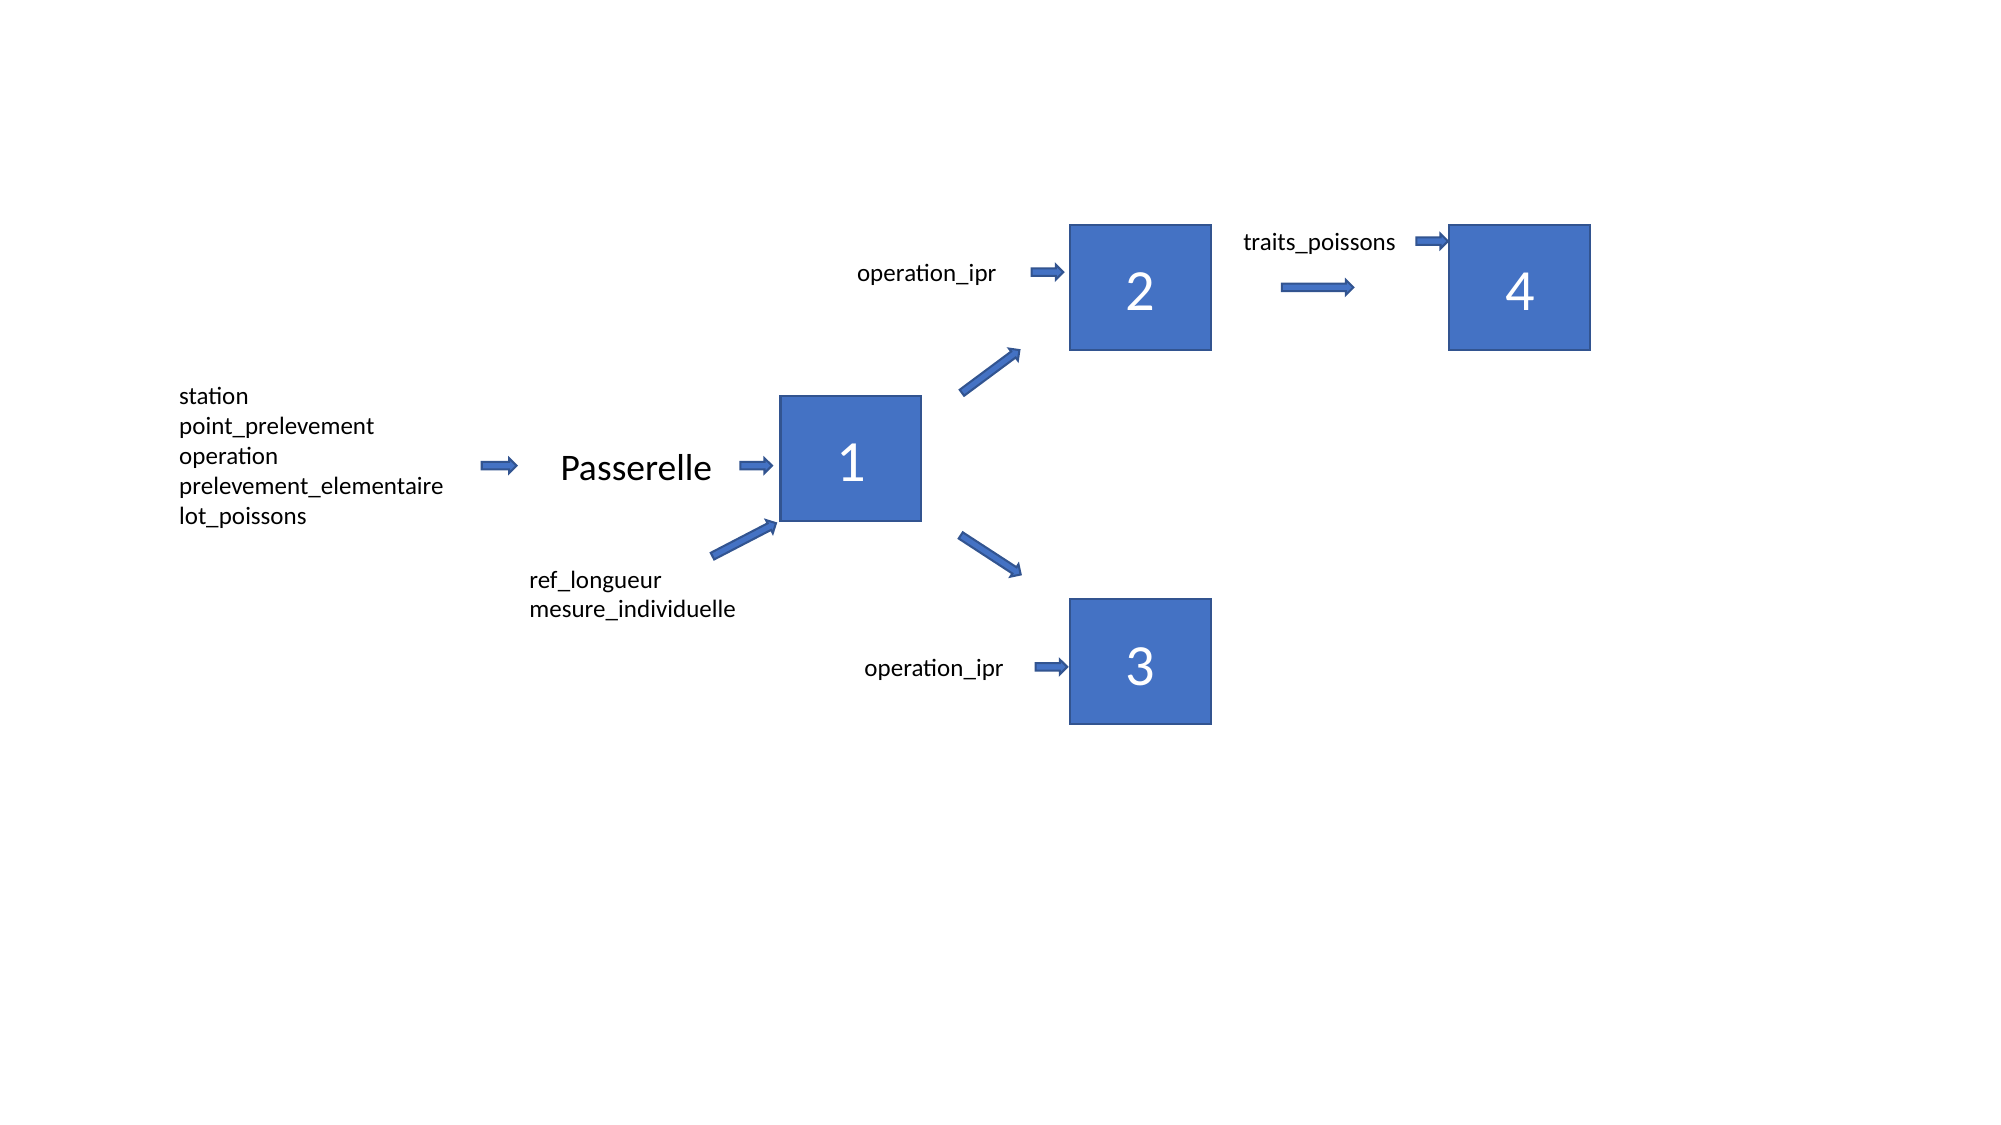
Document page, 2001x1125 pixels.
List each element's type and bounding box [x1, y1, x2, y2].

text_box [164, 218, 1639, 725]
